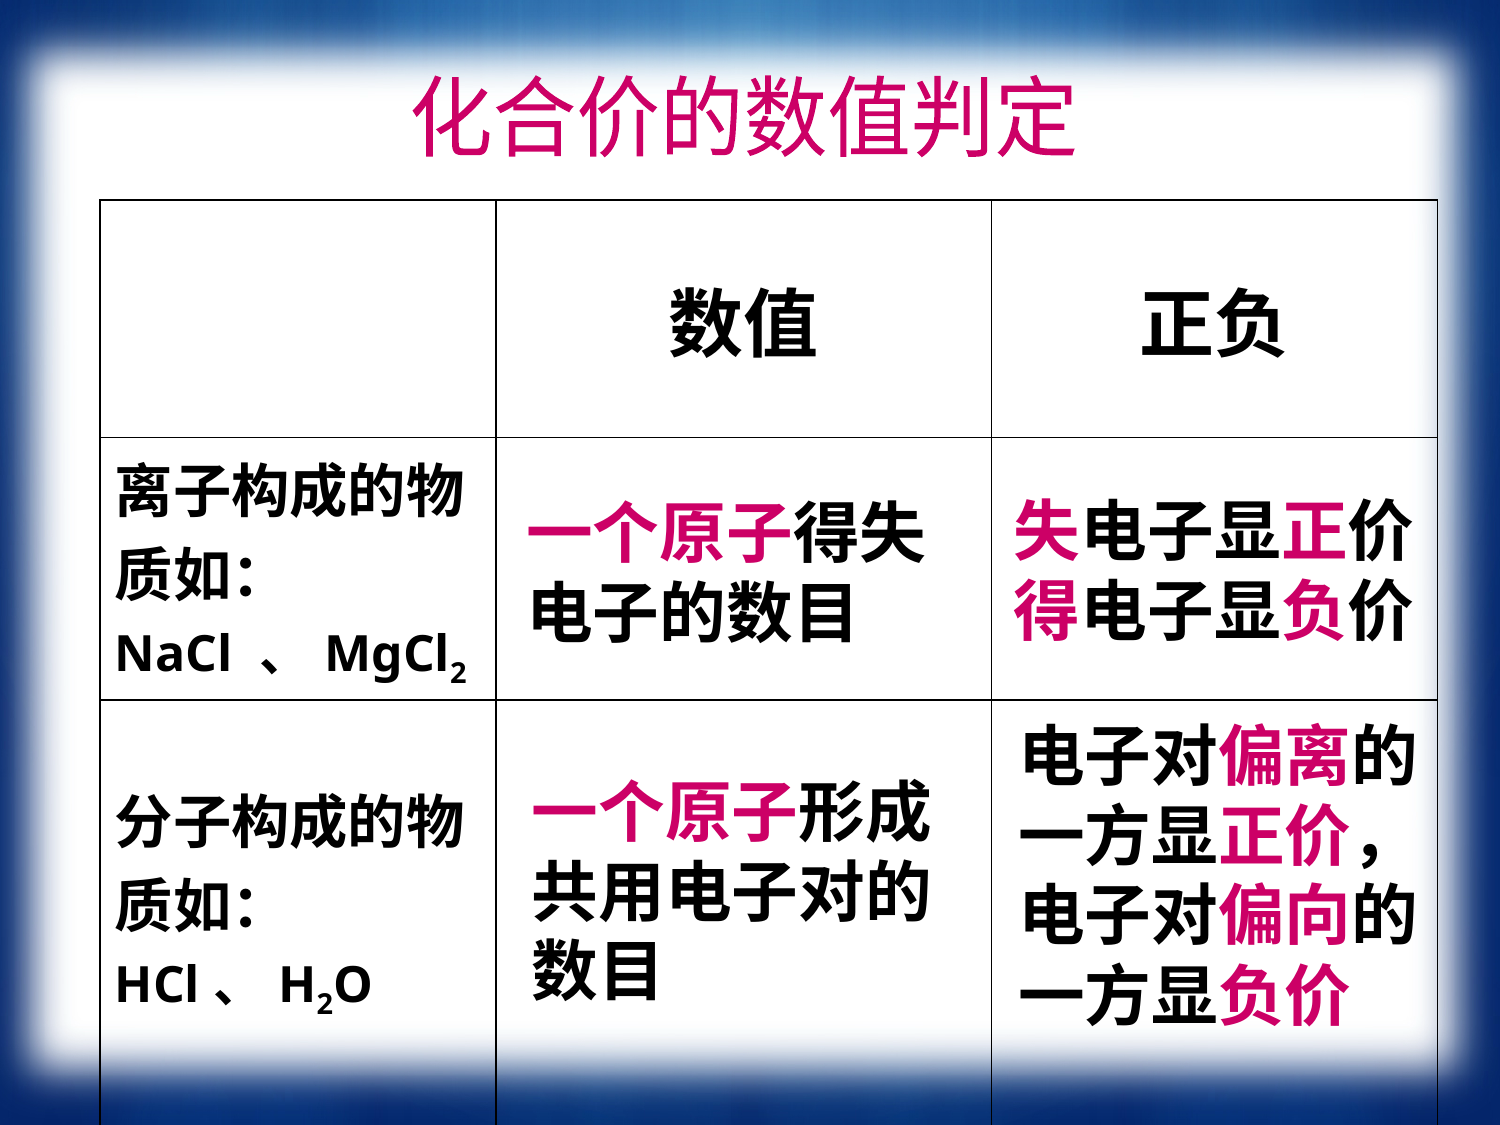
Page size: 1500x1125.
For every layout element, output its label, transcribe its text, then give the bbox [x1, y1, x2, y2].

table_cell [497, 438, 991, 699]
text_box 电子对偏离的一方显正价，电子对偏向的一方显负价 [1018, 713, 1428, 1034]
table_cell 分子构成的物质如： HCl、H2O [101, 701, 495, 1125]
picture [0, 0, 1500, 1125]
table_header [101, 201, 495, 437]
table_header 正负 [992, 201, 1437, 437]
text_box 失电子显正价 得电子显负价 [1013, 488, 1424, 649]
table_header 数值 [497, 201, 991, 437]
table_cell [992, 438, 1437, 699]
text_box 一个原子形成共用电子对的数目 [516, 761, 967, 1017]
text_box 一个原子得失电子的数目 [526, 491, 936, 651]
table_cell [992, 701, 1437, 1125]
table_cell 离子构成的物质如：NaCl 、MgCl2 [101, 438, 495, 699]
table_cell [497, 701, 991, 1125]
